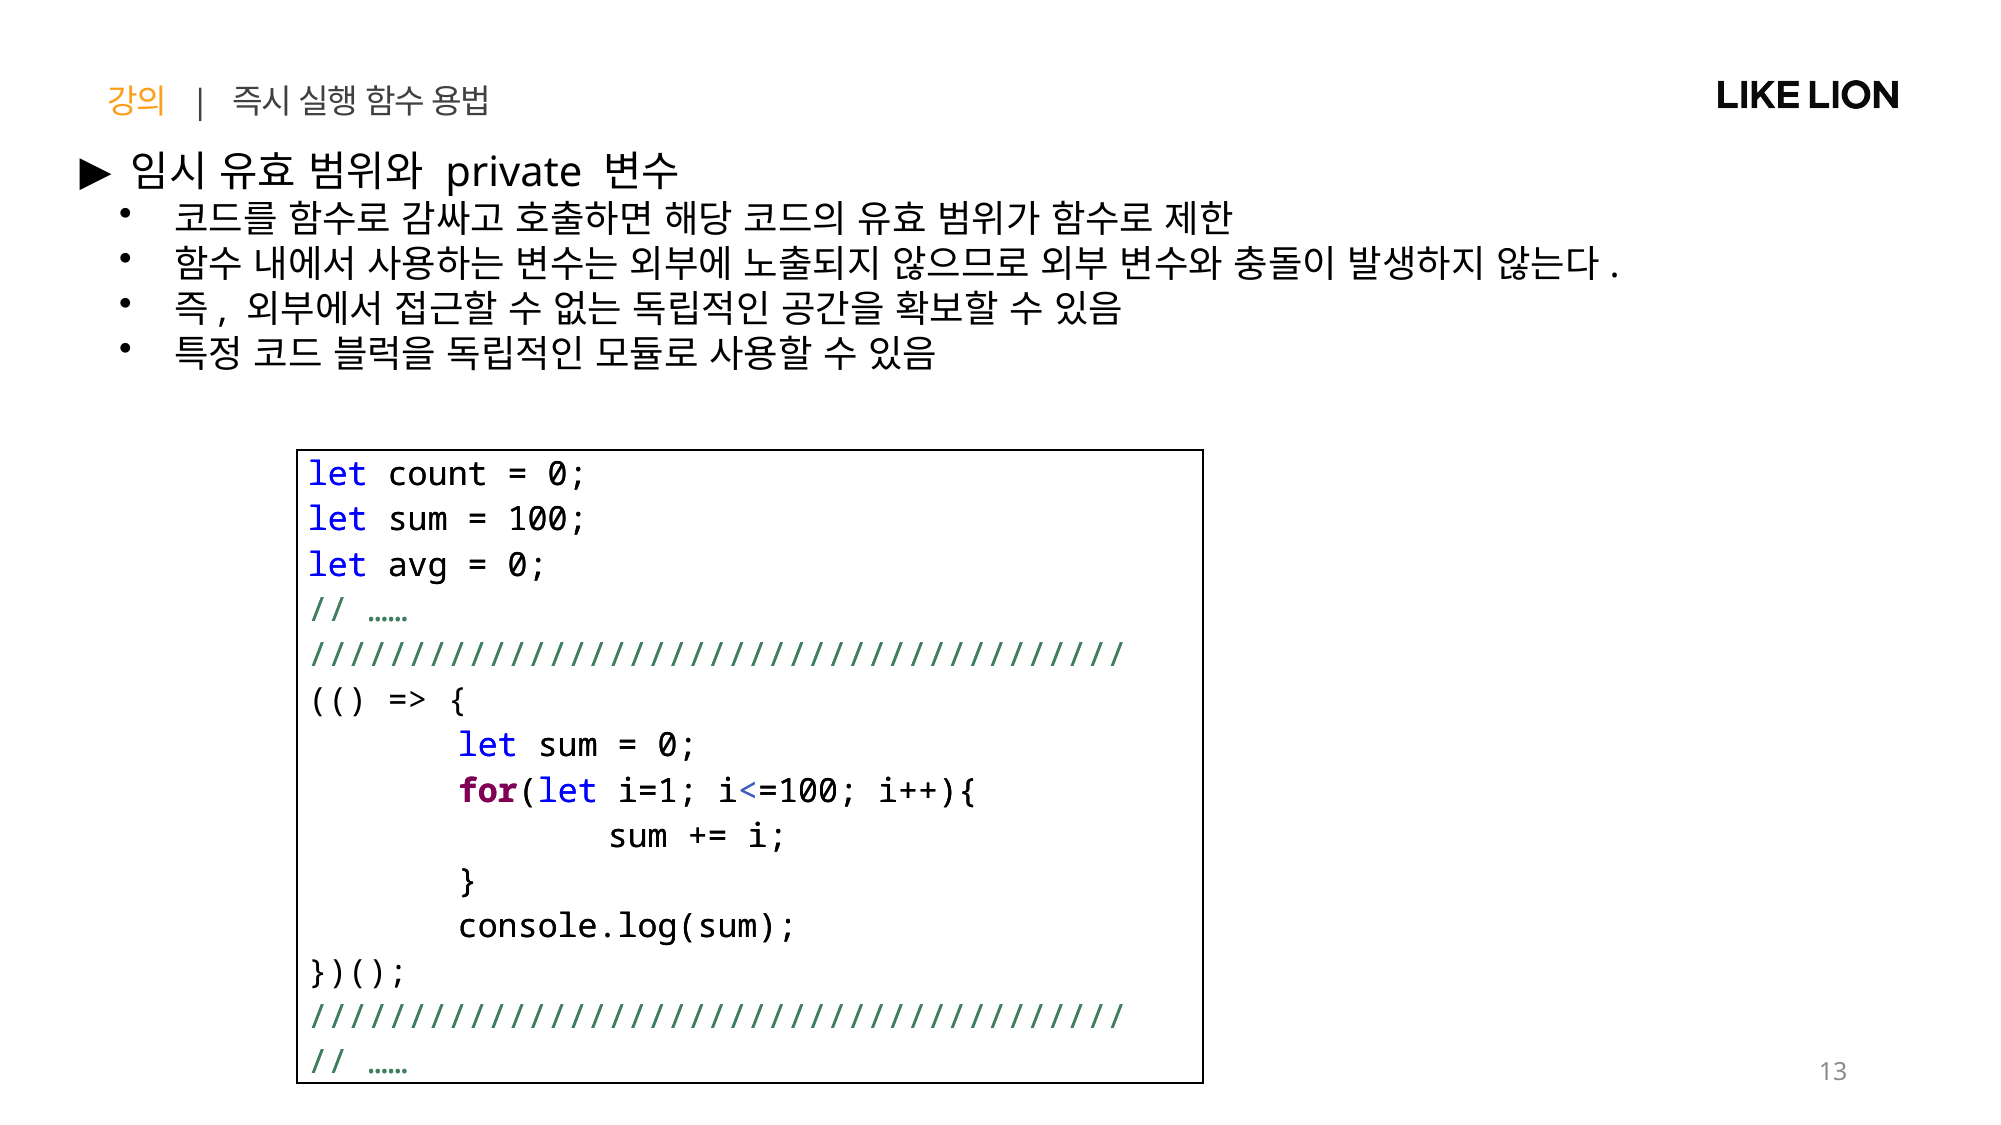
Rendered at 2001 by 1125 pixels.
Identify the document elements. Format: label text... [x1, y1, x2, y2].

text_box 강의 | 즉시 실행 함수 용법 [92, 72, 866, 128]
text_box 임시 유효 범위와 private 변수 코드를 함수로 감싸고 호출하면 해당 코드의 유효 범위가 함수로 제한 함수 내에서 사용하는 변수는 외부에 노출되지 않으므로 외부 변수와 충돌이 발생하지 않는다. 즉, 외부에서 접근할 수 없는 독립적인 공간을 확보할 수 있음 특정 코드 블럭을 독립적인 모듈로 사용할 수 있음 [64, 137, 1660, 382]
picture [1718, 80, 1898, 109]
table_header let count = 0; let sum = 100; let avg = 0; // …… ///////////////////////////////////////// (() => { let sum = 0; for(let i=1; i<=100; i++){ sum += i; } console.log(sum); })(); ///////////////////////////////////////// // …… [298, 451, 1202, 1082]
slide_number 13 [1412, 1042, 1863, 1103]
